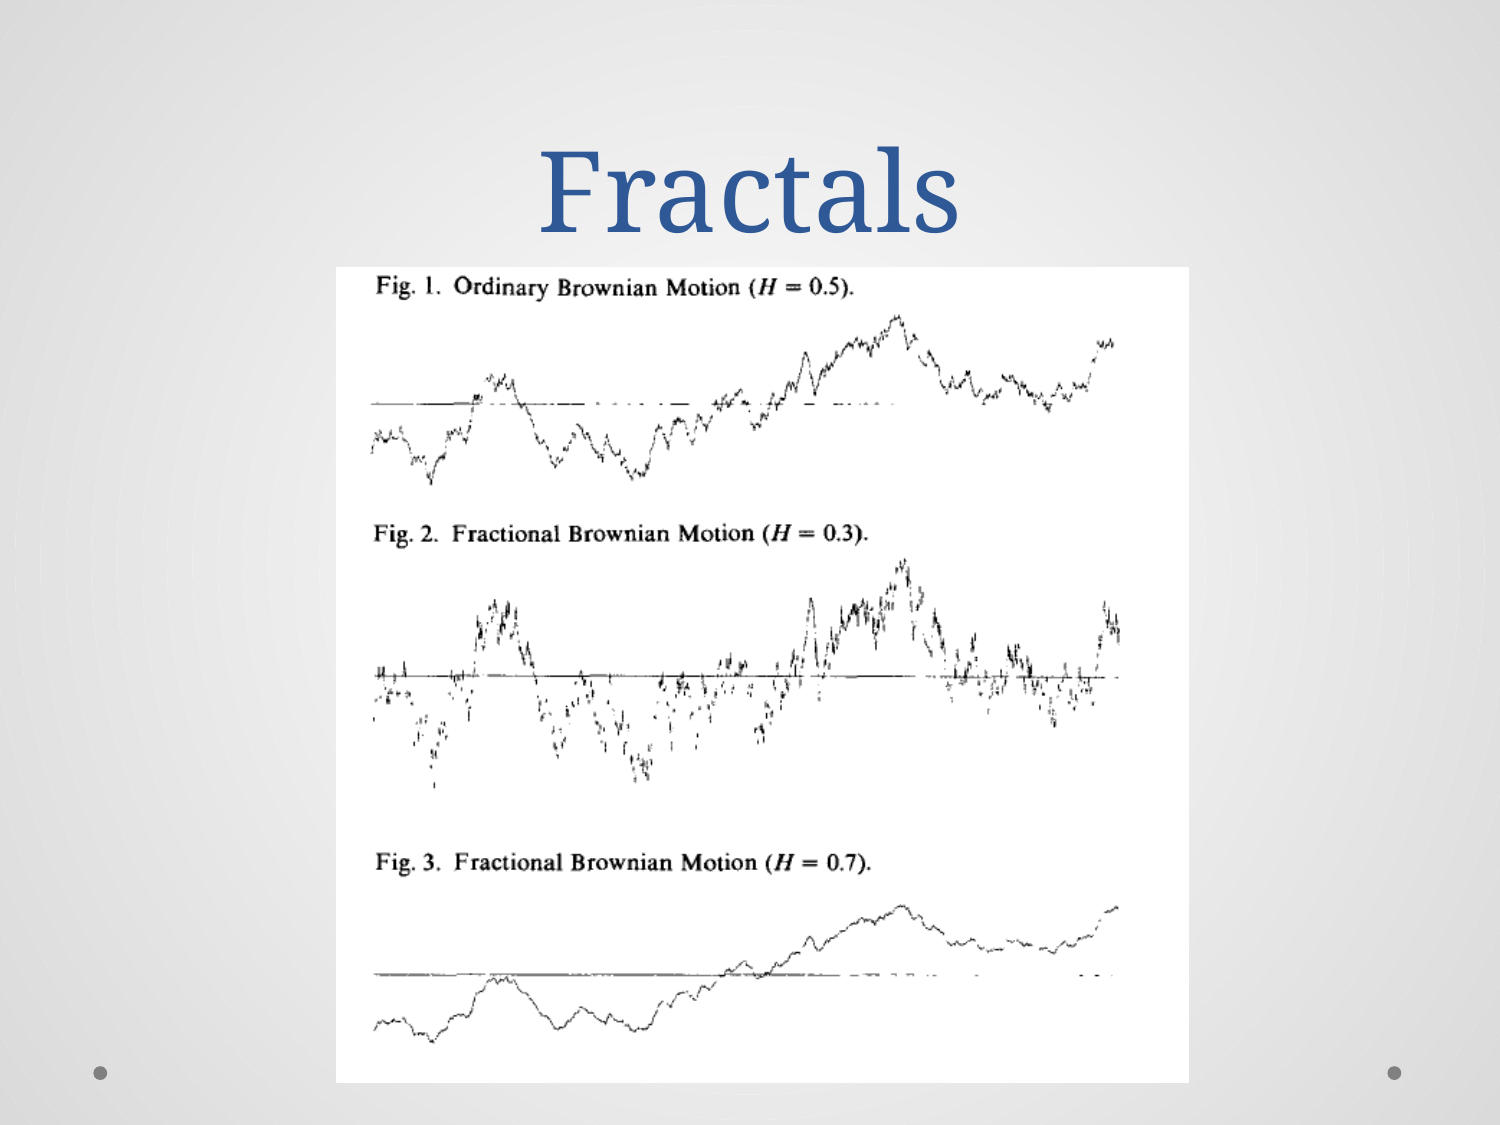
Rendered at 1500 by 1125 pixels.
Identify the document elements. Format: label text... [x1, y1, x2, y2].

title Fractals [75, 0, 1425, 263]
picture [336, 266, 1190, 1083]
